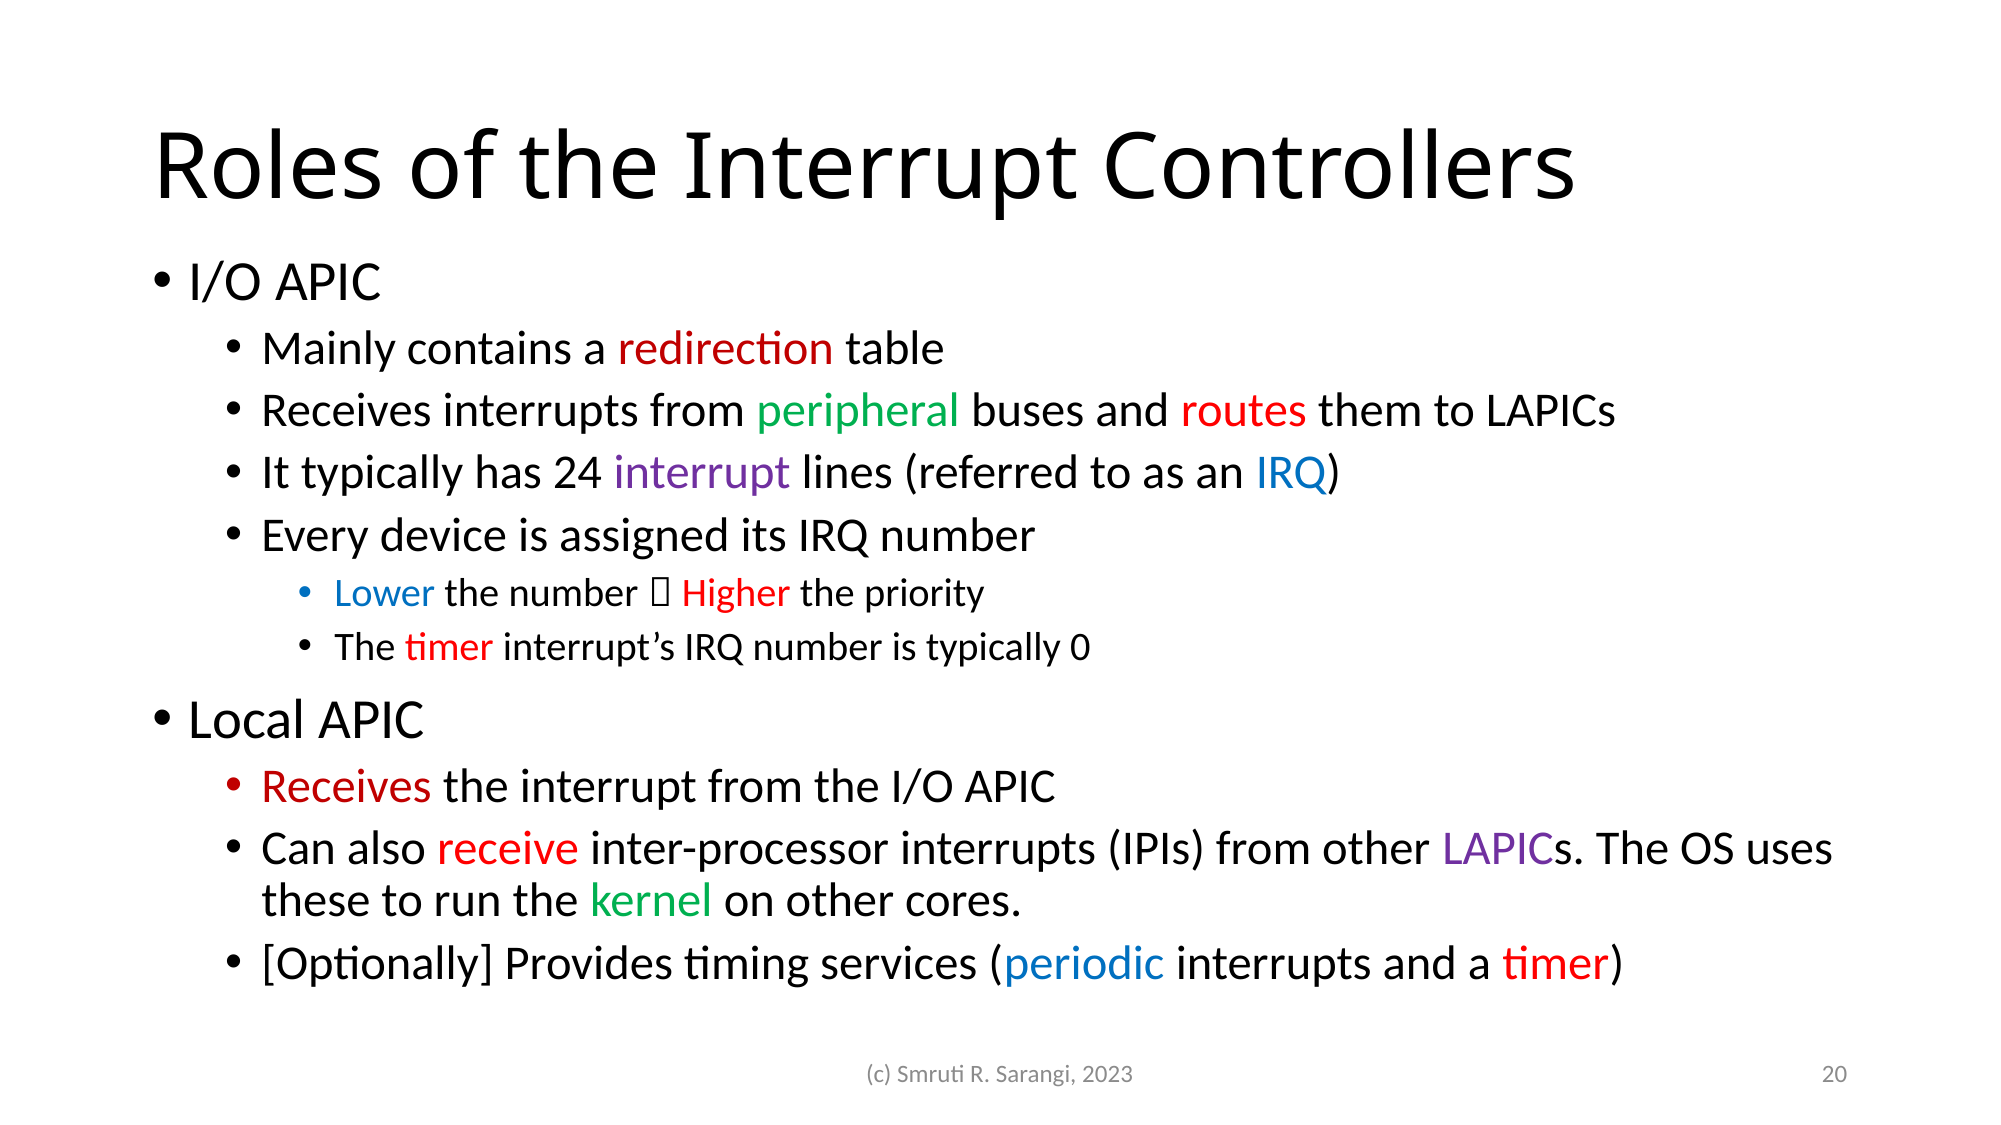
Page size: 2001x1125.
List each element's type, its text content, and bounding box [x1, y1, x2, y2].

list I/O APIC Mainly contains a redirection table Receives interrupts from peripheral buses and routes them to LAPICs It typically has 24 interrupt lines (referred to as an IRQ) Every device is assigned its IRQ number Lower the number  Higher the priority The timer interrupt’s IRQ number is typically 0 Local APIC Receives the interrupt from the I/O APIC Can also receive inter-processor interrupts (IPIs) from other LAPICs. The OS uses these to run the kernel on other cores. [Optionally] Provides timing services (periodic interrupts and a timer) [137, 243, 1863, 998]
slide_number 20 [1412, 1042, 1863, 1103]
footer (c) Smruti R. Sarangi, 2023 [662, 1042, 1338, 1103]
title Roles of the Interrupt Controllers [137, 59, 1863, 243]
